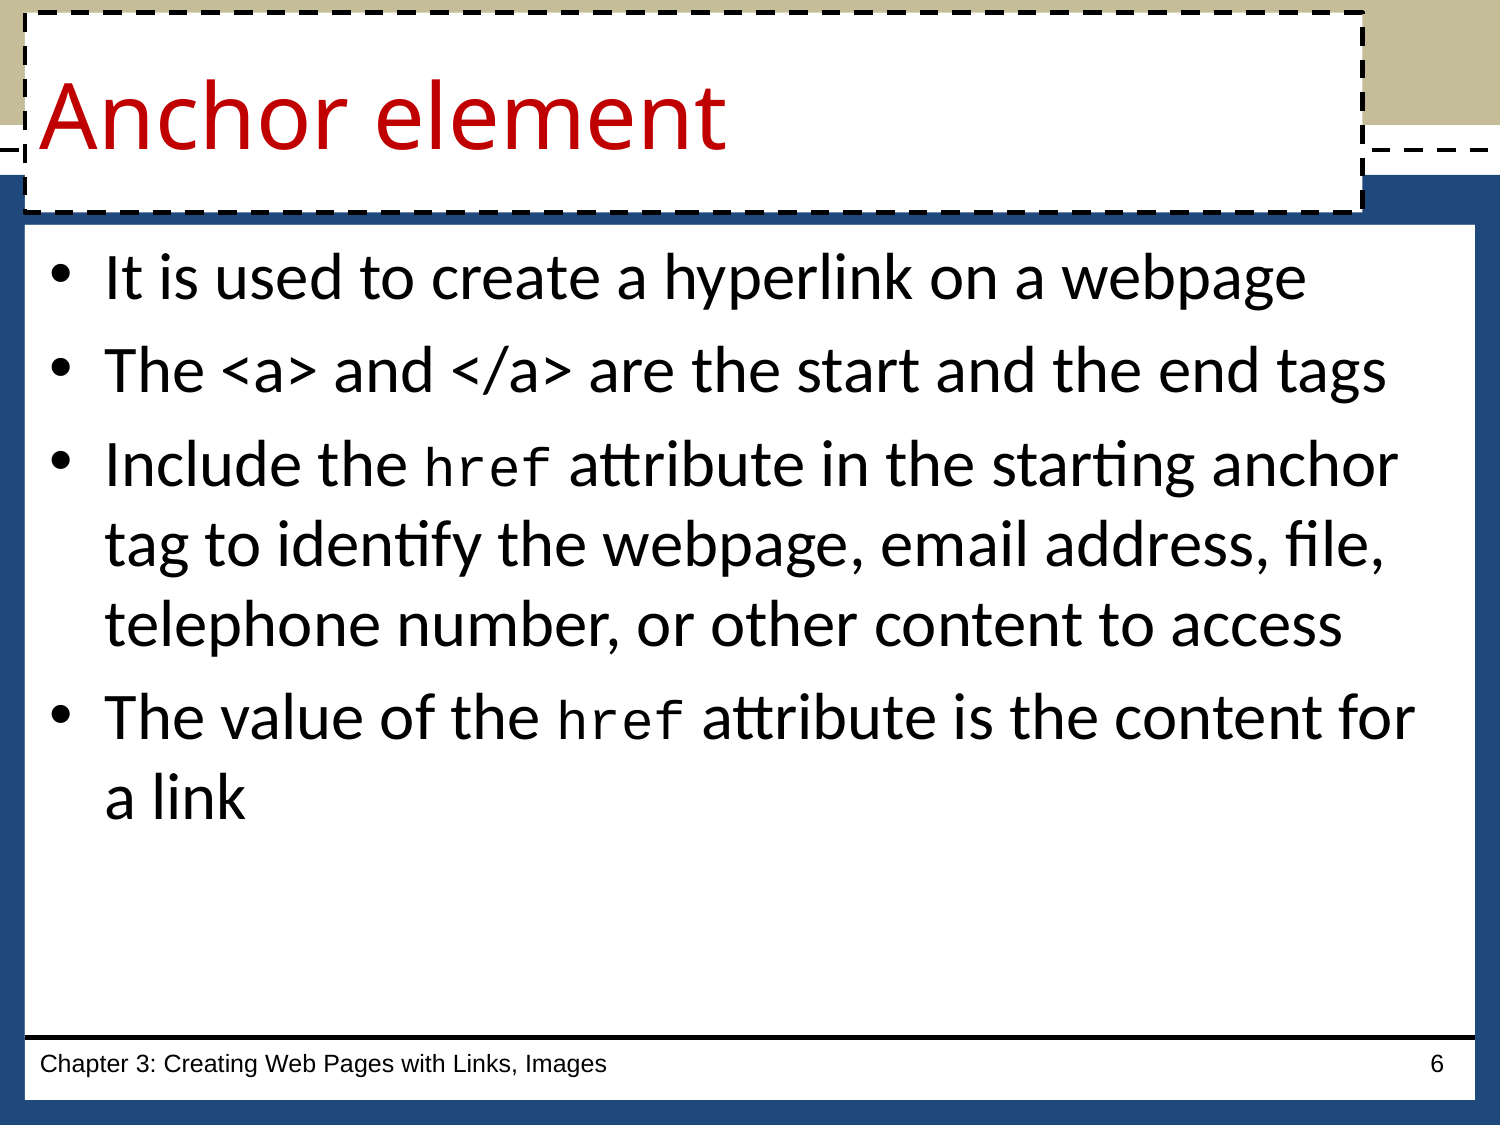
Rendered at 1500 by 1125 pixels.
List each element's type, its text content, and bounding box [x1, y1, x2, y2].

list It is used to create a hyperlink on a webpage The <a> and </a> are the start and the end tags Include the href attribute in the starting anchor tag to identify the webpage, email address, file, telephone number, or other content to access The value of the href attribute is the content for a link [24, 224, 1475, 1024]
slide_number 6 [1400, 1040, 1475, 1100]
footer Chapter 3: Creating Web Pages with Links, Images [24, 1040, 1400, 1100]
title Anchor element [23, 10, 1365, 215]
